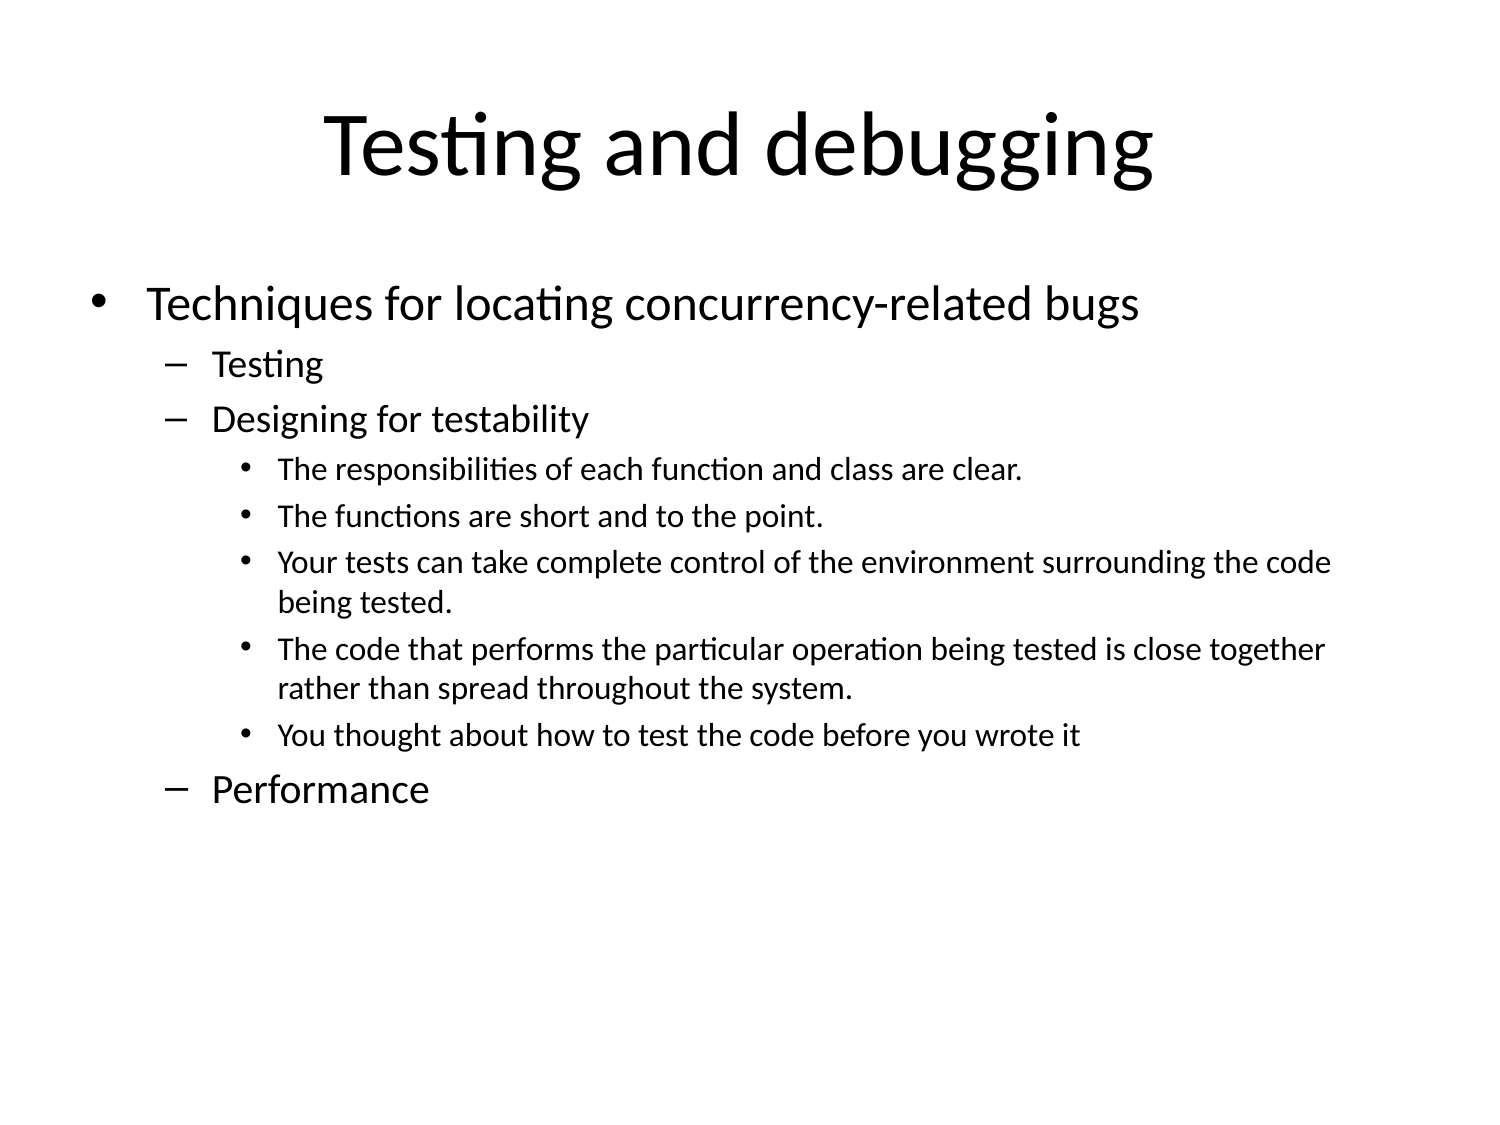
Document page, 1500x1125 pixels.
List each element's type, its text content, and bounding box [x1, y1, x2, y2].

title Testing and debugging [75, 45, 1425, 233]
list Techniques for locating concurrency-related bugs Testing Designing for testability The responsibilities of each function and class are clear. The functions are short and to the point. Your tests can take complete control of the environment surrounding the code being tested. The code that performs the particular operation being tested is close together rather than spread throughout the system. You thought about how to test the code before you wrote it Performance [75, 262, 1425, 1005]
